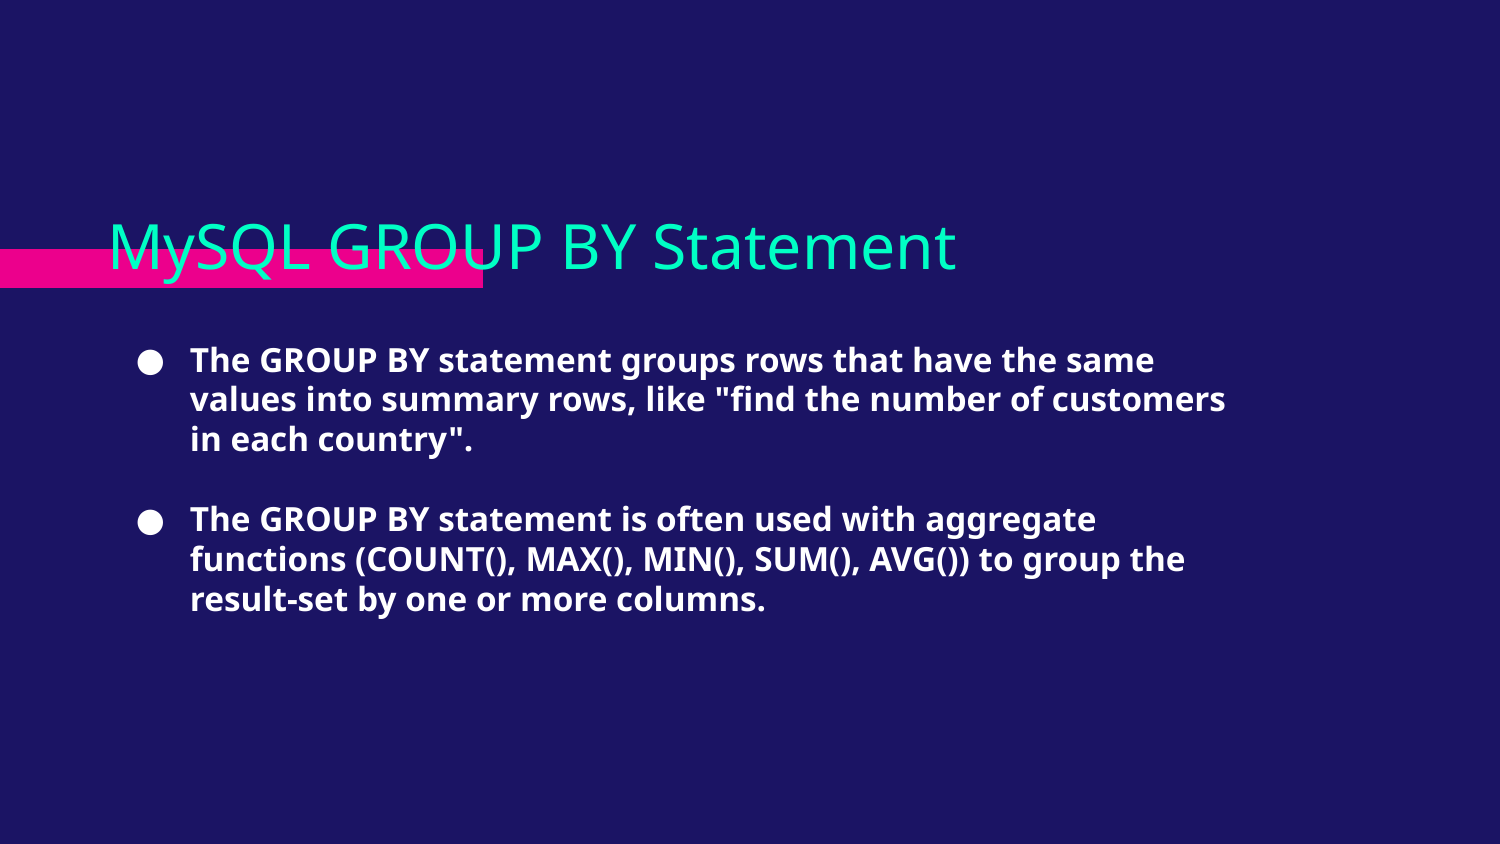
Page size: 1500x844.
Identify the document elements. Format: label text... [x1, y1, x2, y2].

title MySQL GROUP BY Statement [92, 191, 1443, 324]
list The GROUP BY statement groups rows that have the same values into summary rows, like "find the number of customers in each country". The GROUP BY statement is often used with aggregate functions (COUNT(), MAX(), MIN(), SUM(), AVG()) to group the result-set by one or more columns. [99, 324, 1265, 674]
